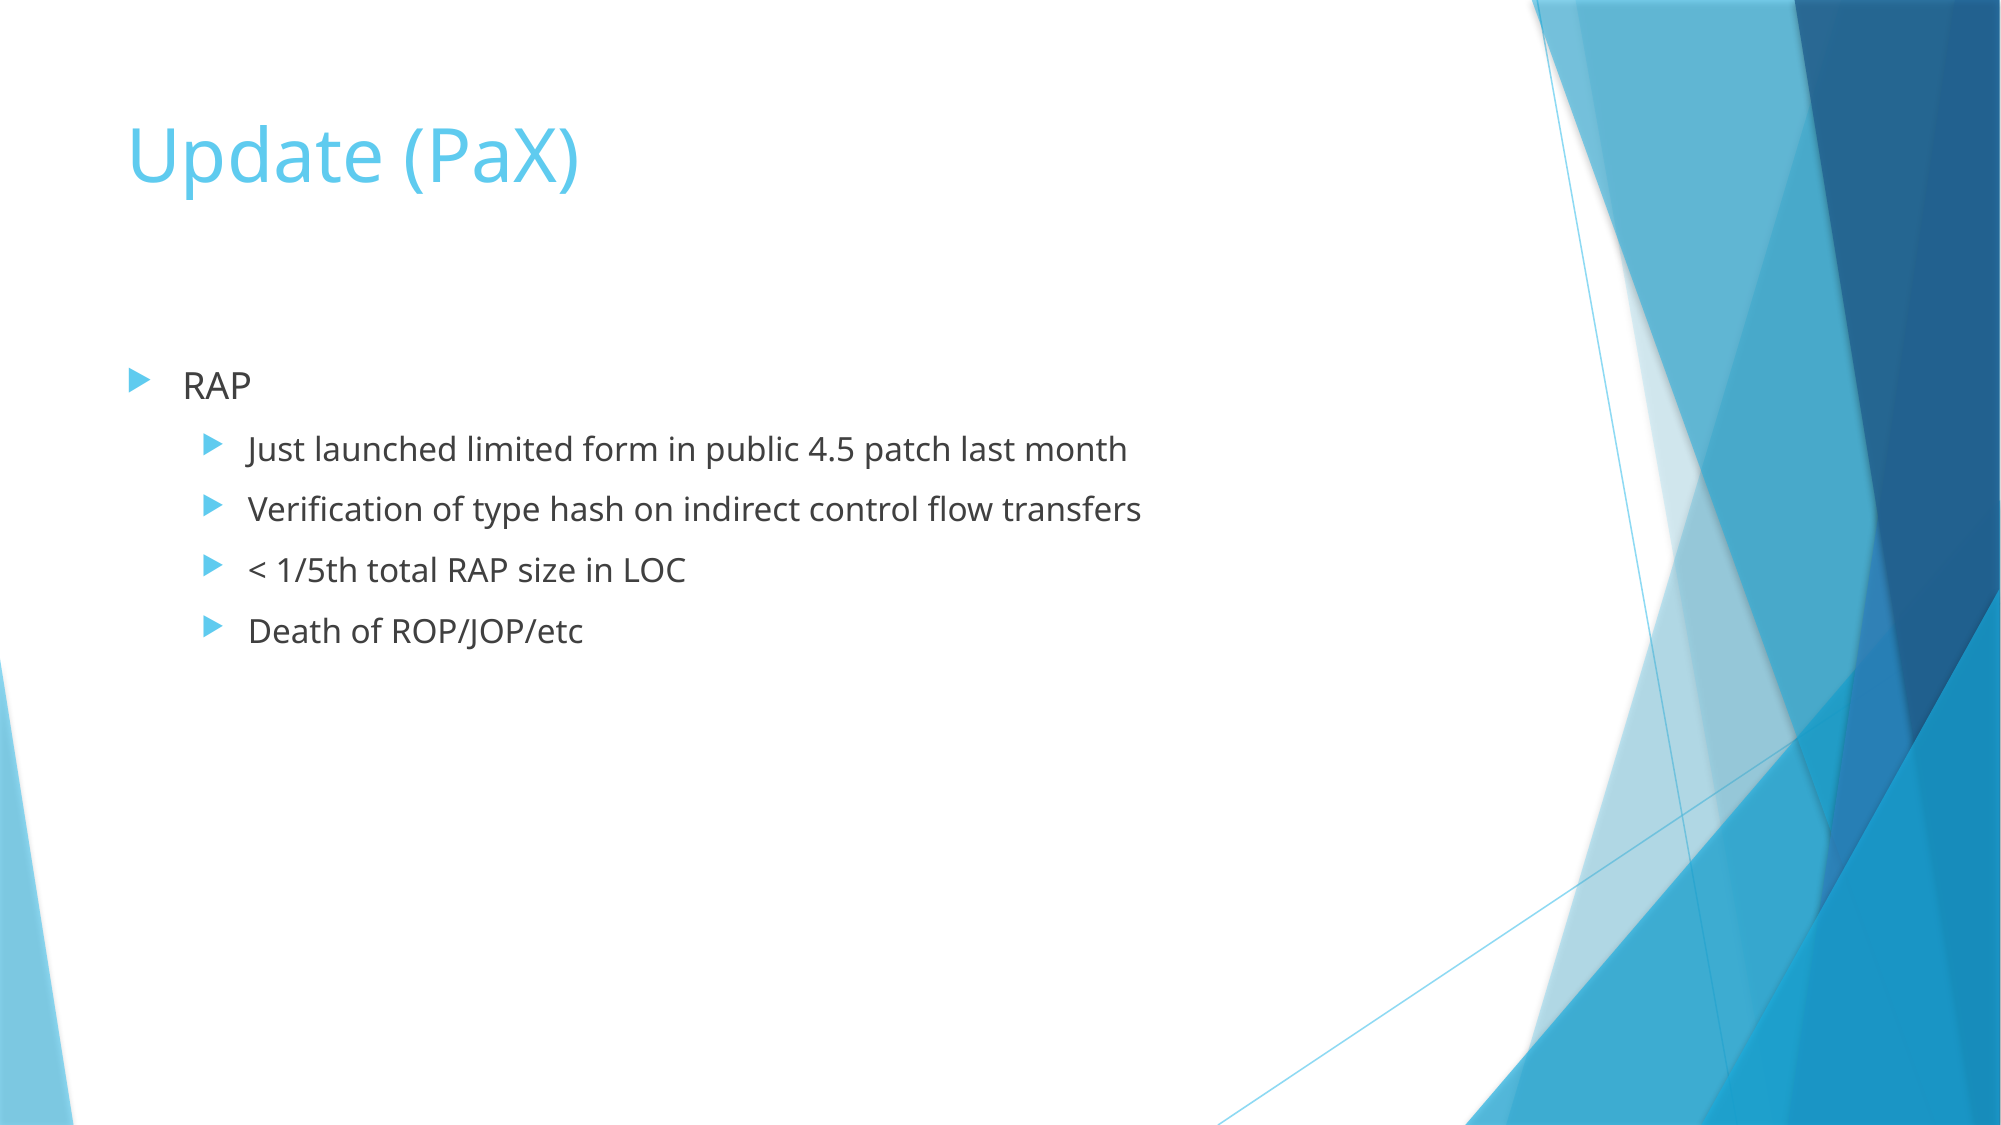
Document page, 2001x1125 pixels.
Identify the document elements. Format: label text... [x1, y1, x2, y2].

title Update (PaX) [111, 99, 1522, 317]
list RAP Just launched limited form in public 4.5 patch last month Verification of type hash on indirect control flow transfers < 1/5th total RAP size in LOC Death of ROP/JOP/etc [111, 354, 1522, 992]
